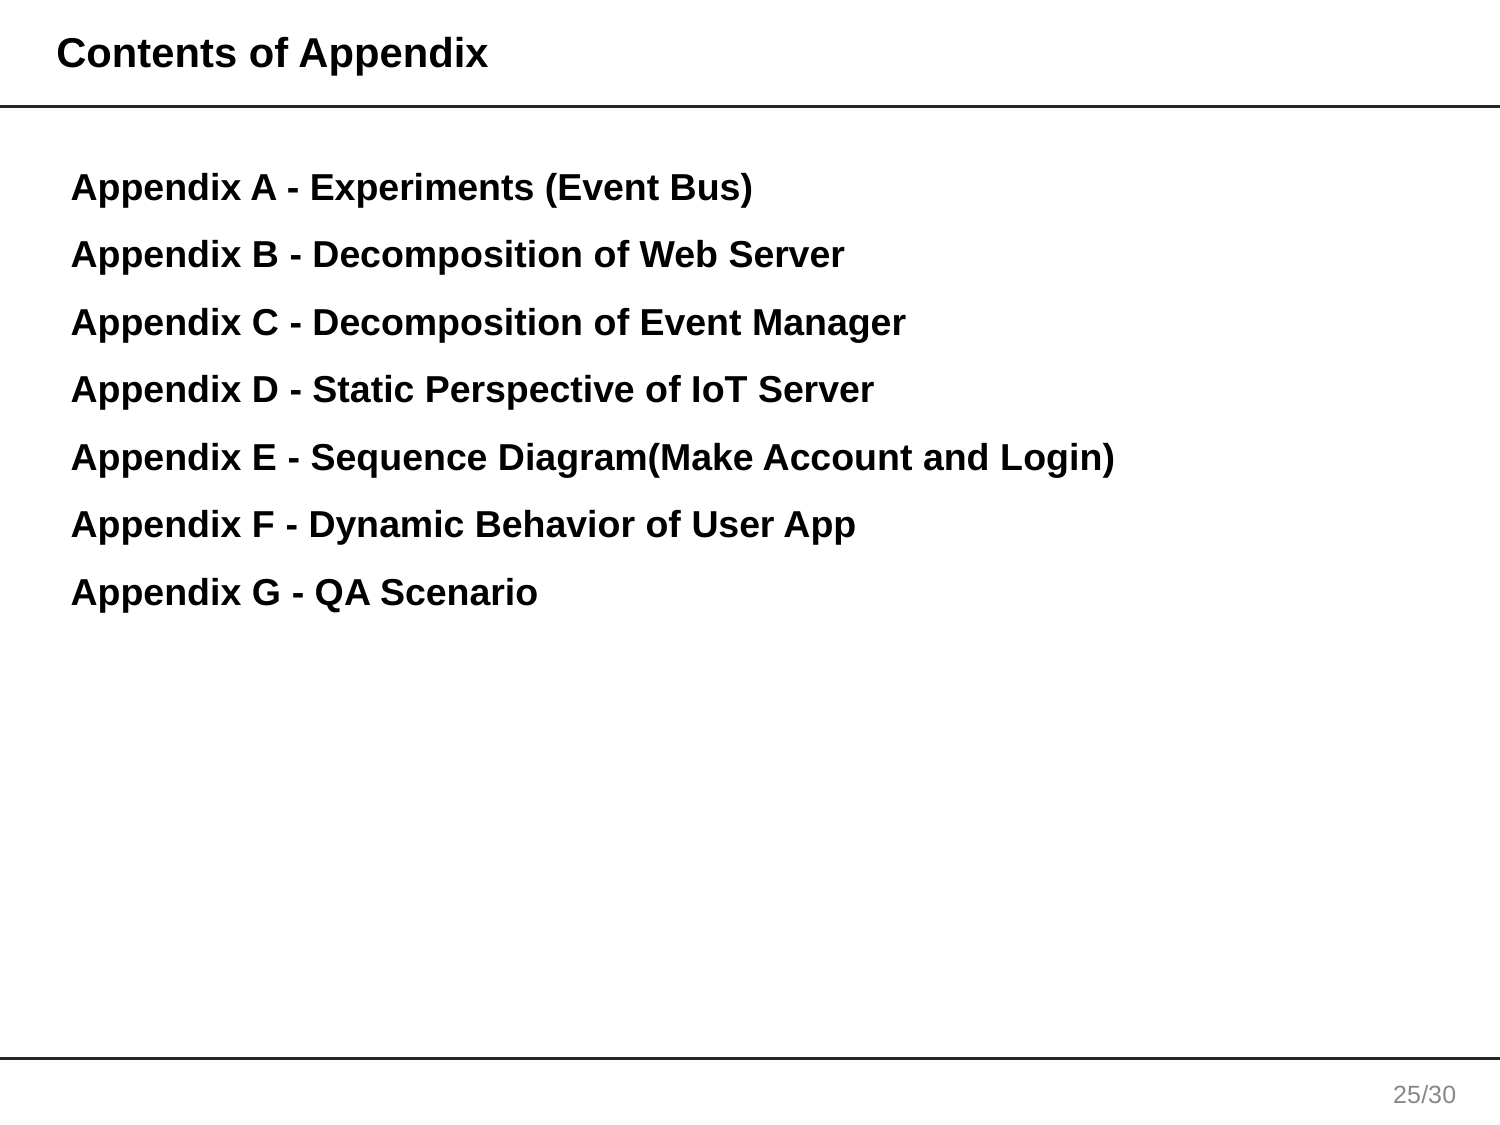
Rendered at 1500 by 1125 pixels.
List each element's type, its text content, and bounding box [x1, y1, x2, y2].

list Appendix A - Experiments (Event Bus) Appendix B - Decomposition of Web Server Appendix C - Decomposition of Event Manager Appendix D - Static Perspective of IoT Server Appendix E - Sequence Diagram(Make Account and Login) Appendix F - Dynamic Behavior of User App Appendix G - QA Scenario [41, 125, 1459, 1002]
slide_number 24/30 [1367, 1070, 1483, 1118]
title Contents of Appendix [41, 14, 1320, 94]
